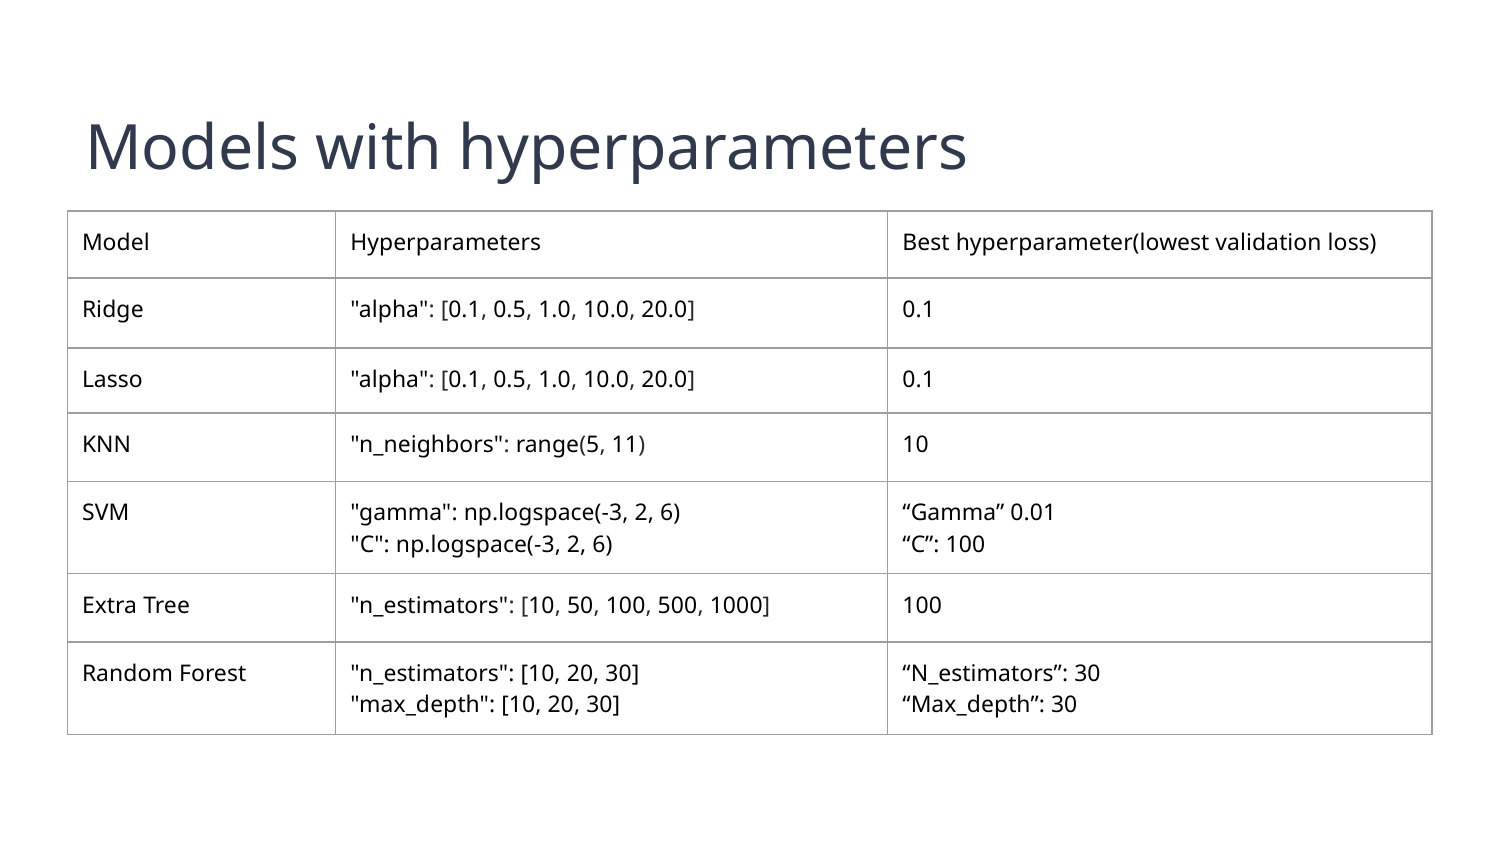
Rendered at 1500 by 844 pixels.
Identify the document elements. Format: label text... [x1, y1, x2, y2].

table_cell "n_estimators": [10, 20, 30] "max_depth": [10, 20, 30] [336, 643, 887, 734]
table_header Best hyperparameter(lowest validation loss) [888, 212, 1431, 277]
table_cell Random Forest [68, 643, 335, 734]
table_cell "gamma": np.logspace(-3, 2, 6) "C": np.logspace(-3, 2, 6) [336, 482, 887, 573]
title Models with hyperparameters [70, 87, 1122, 214]
table_cell "alpha": [0.1, 0.5, 1.0, 10.0, 20.0] [336, 279, 887, 347]
table_cell "alpha": [0.1, 0.5, 1.0, 10.0, 20.0] [336, 349, 887, 412]
table_cell "n_estimators": [10, 50, 100, 500, 1000] [336, 574, 887, 641]
table_cell 100 [888, 574, 1431, 641]
table_cell 10 [888, 414, 1431, 481]
table_cell 0.1 [888, 279, 1431, 347]
table_cell "n_neighbors": range(5, 11) [336, 414, 887, 481]
table_cell Extra Tree [68, 574, 335, 641]
table_header Model [68, 212, 335, 277]
table_cell KNN [68, 414, 335, 481]
table_cell 0.1 [888, 349, 1431, 412]
table_cell Ridge [68, 279, 335, 347]
table_cell “Gamma” 0.01 “C”: 100 [888, 482, 1431, 573]
table_header Hyperparameters [336, 214, 887, 277]
table_cell SVM [68, 482, 335, 573]
table_cell “N_estimators”: 30 “Max_depth”: 30 [888, 643, 1431, 734]
table_cell Lasso [68, 349, 335, 412]
